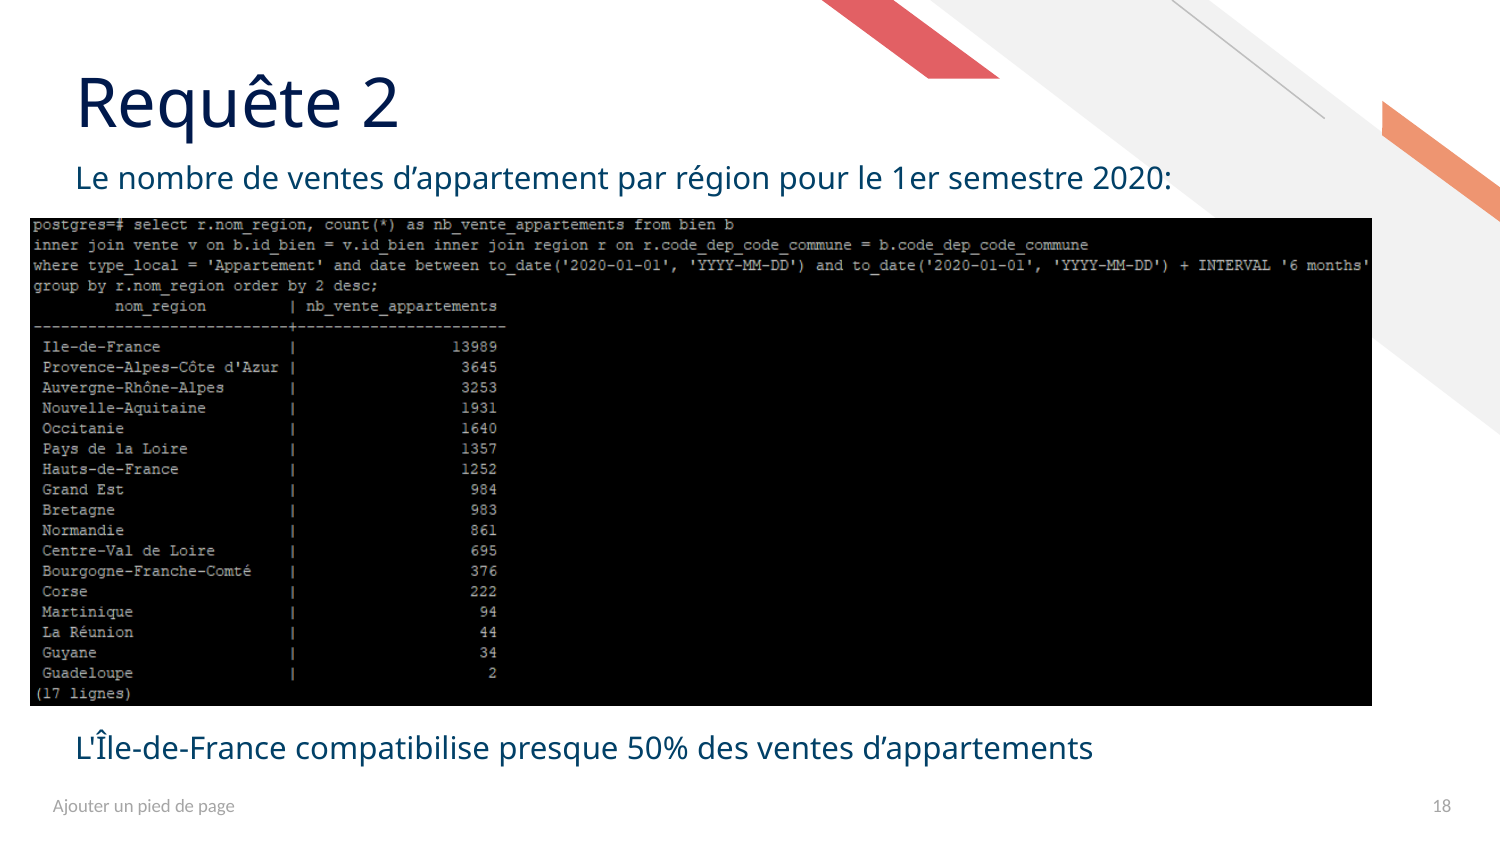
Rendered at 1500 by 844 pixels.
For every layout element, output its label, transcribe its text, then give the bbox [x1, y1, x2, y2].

text_box Le nombre de ventes d’appartement par région pour le 1er semestre 2020: [63, 156, 1246, 216]
title Requête 2 [63, 0, 470, 142]
slide_number 18 [1371, 782, 1463, 827]
picture [29, 218, 1372, 706]
footer Ajouter un pied de page [41, 782, 548, 827]
text_box L'Île-de-France compatibilise presque 50% des ventes d’appartements [63, 727, 1246, 803]
